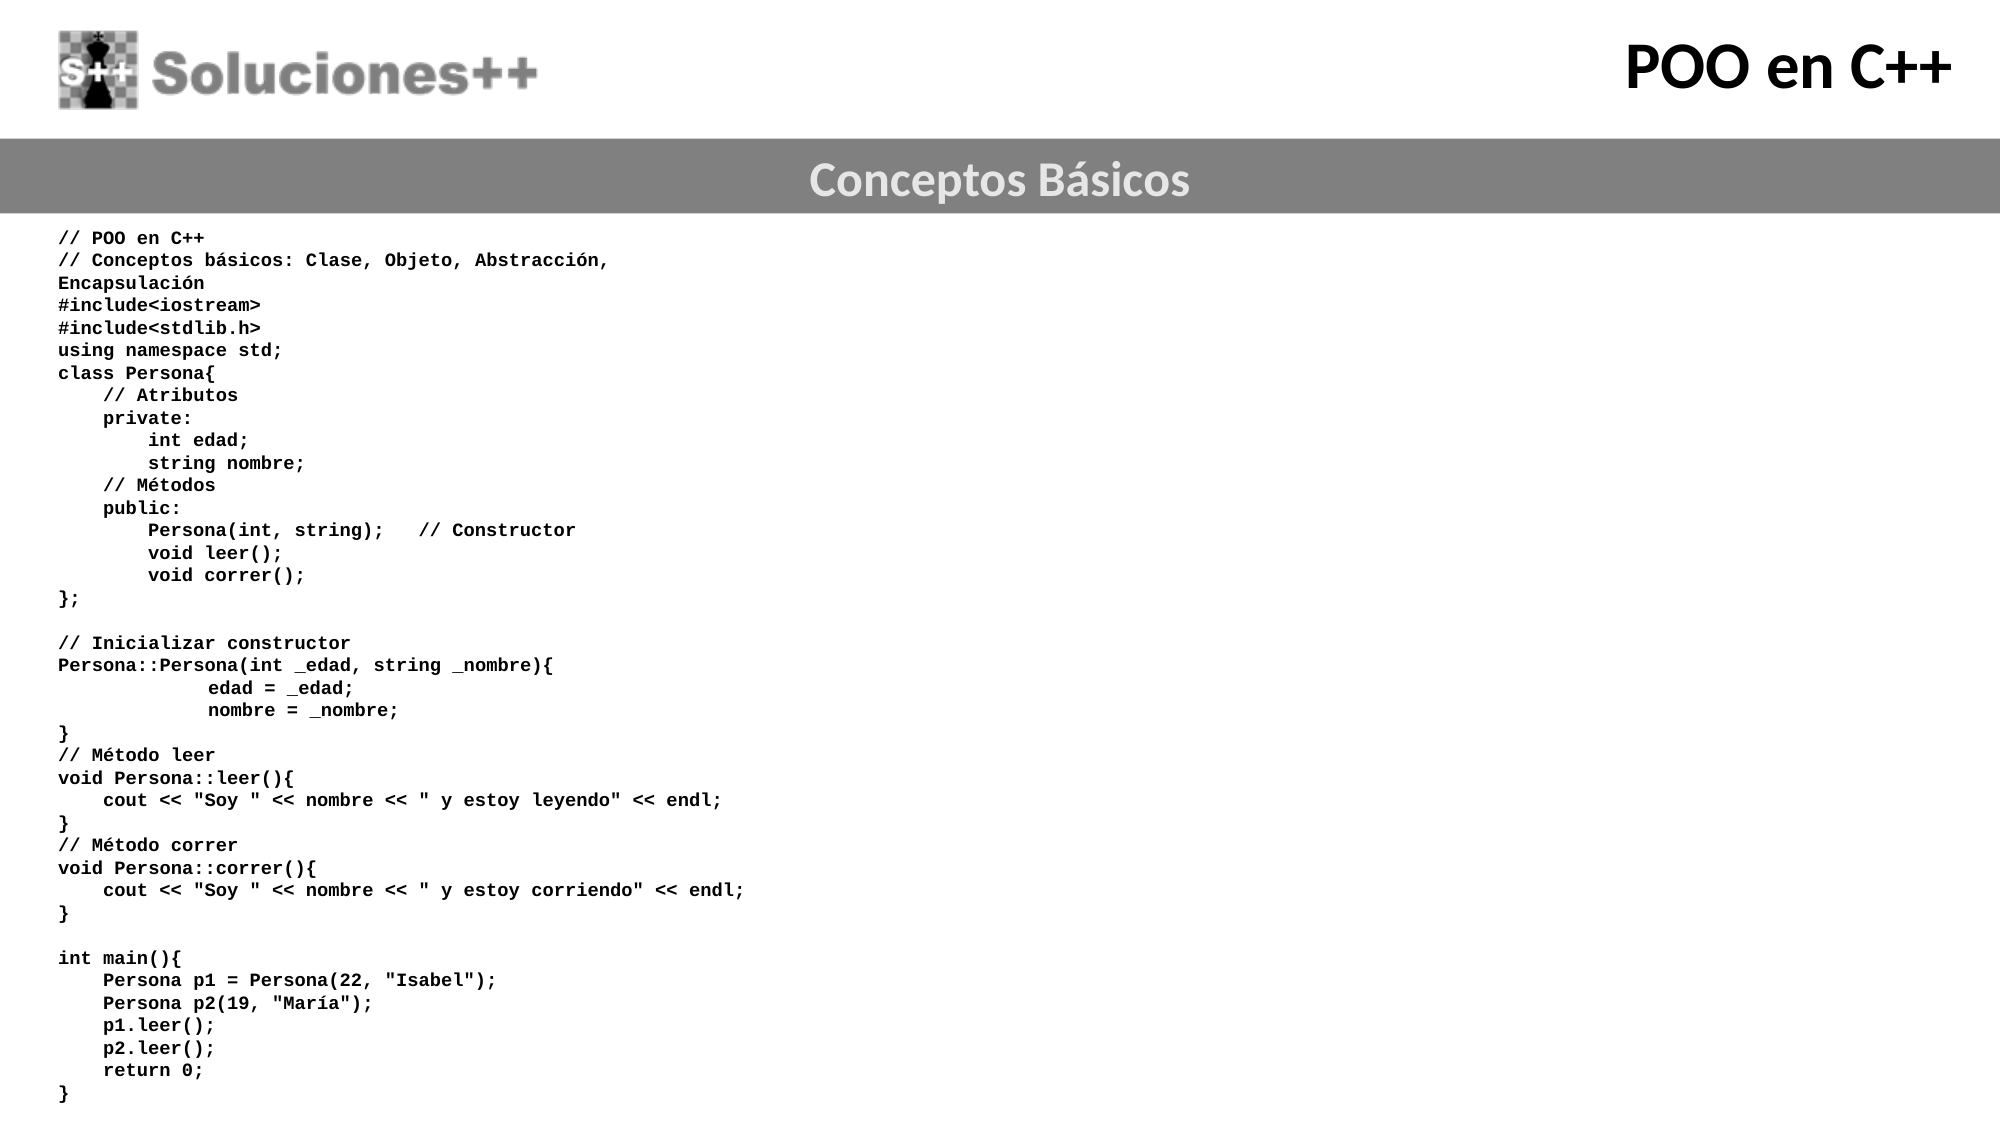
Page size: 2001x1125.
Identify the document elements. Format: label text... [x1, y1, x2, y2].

picture [54, 25, 546, 113]
text_box // POO en C++ // Conceptos básicos: Clase, Objeto, Abstracción, Encapsulación #include<iostream> #include<stdlib.h> using namespace std; class Persona{ // Atributos private: int edad; string nombre; // Métodos public: Persona(int, string); // Constructor void leer(); void correr(); }; // Inicializar constructor Persona::Persona(int _edad, string _nombre){ edad = _edad; nombre = _nombre; } // Método leer void Persona::leer(){ cout << "Soy " << nombre << " y estoy leyendo" << endl; } // Método correr void Persona::correr(){ cout << "Soy " << nombre << " y estoy corriendo" << endl; } int main(){ Persona p1 = Persona(22, "Isabel"); Persona p2(19, "María"); p1.leer(); p2.leer(); return 0; } [43, 218, 767, 1111]
